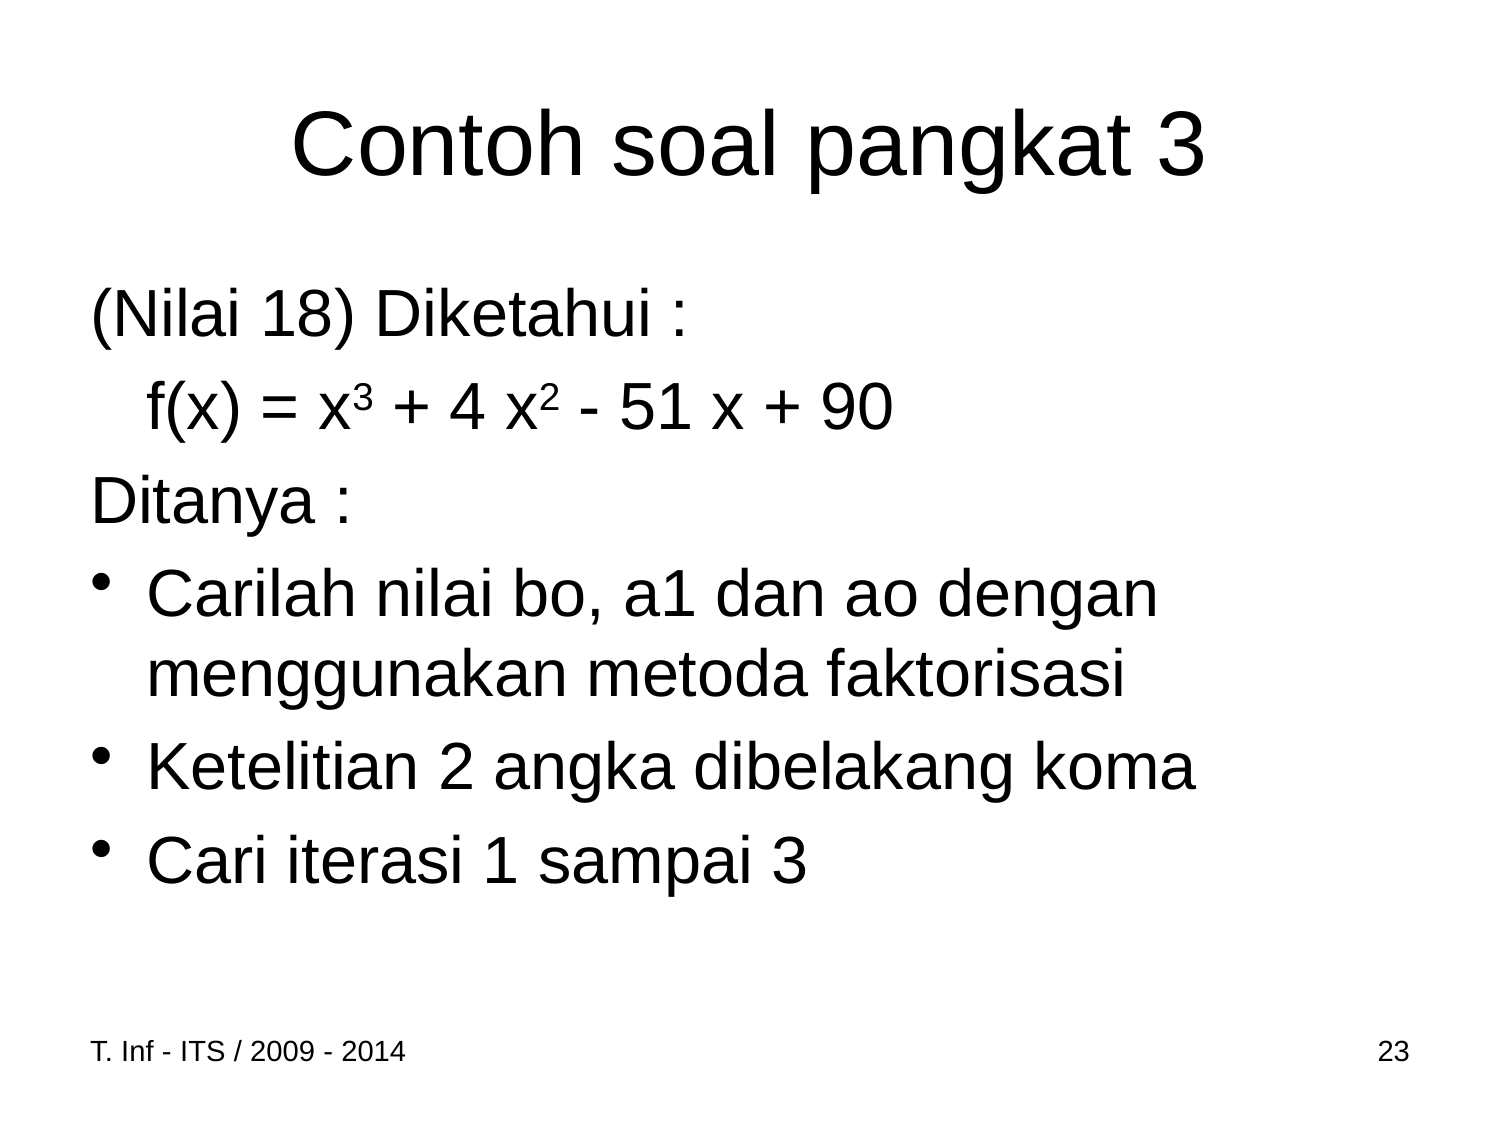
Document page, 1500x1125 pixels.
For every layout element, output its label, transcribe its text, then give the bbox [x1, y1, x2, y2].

title Contoh soal pangkat 3 [74, 44, 1426, 233]
slide_number T. Inf - ITS / 2009 - 2014 [74, 1024, 426, 1103]
list (Nilai 18) Diketahui : f(x) = x3 + 4 x2 - 51 x + 90 Ditanya : Carilah nilai bo, a1 dan ao dengan menggunakan metoda faktorisasi Ketelitian 2 angka dibelakang koma Cari iterasi 1 sampai 3 [74, 262, 1426, 1006]
slide_number 23 [1074, 1024, 1426, 1103]
